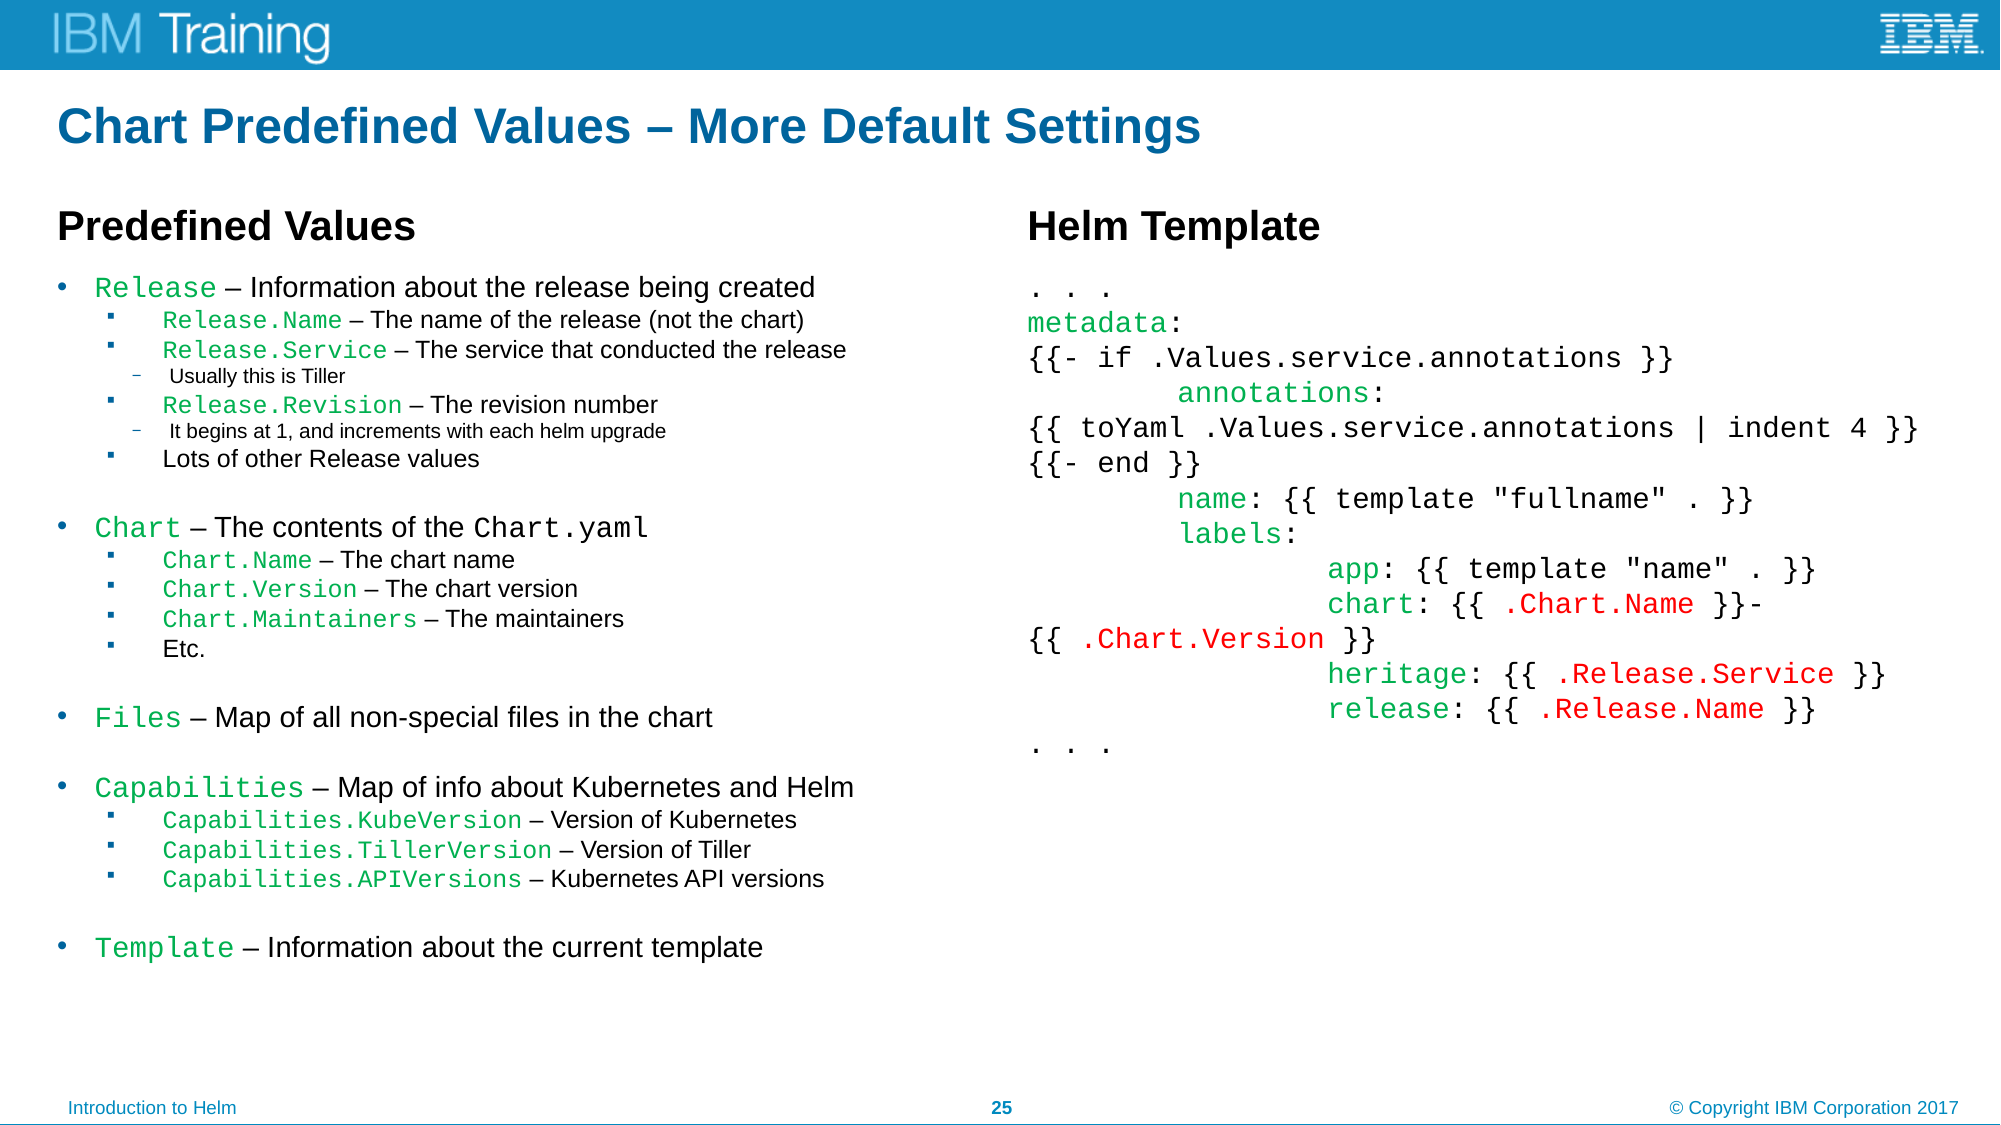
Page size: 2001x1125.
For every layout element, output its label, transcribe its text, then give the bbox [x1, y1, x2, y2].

slide_number 25 [914, 1096, 1096, 1124]
footer © Copyright IBM Corporation 2017 [1658, 1096, 1974, 1125]
list Predefined Values [41, 201, 943, 249]
list . . . metadata: {{- if .Values.service.annotations }} annotations: {{ toYaml .Values.service.annotations | indent 4 }} {{- end }} name: {{ template "fullname" . }} labels: app: {{ template "name" . }} chart: {{ .Chart.Name }}-{{ .Chart.Version }} heritage: {{ .Release.Service }} release: {{ .Release.Name }} . . . [1012, 265, 1974, 1013]
list Helm Template [1012, 201, 1913, 249]
list Release – Information about the release being created Release.Name – The name of the release (not the chart) Release.Service – The service that conducted the release Usually this is Tiller Release.Revision – The revision number It begins at 1, and increments with each helm upgrade Lots of other Release values Chart – The contents of the Chart.yaml Chart.Name – The chart name Chart.Version – The chart version Chart.Maintainers – The maintainers Etc. Files – Map of all non-special files in the chart Capabilities – Map of info about Kubernetes and Helm Capabilities.KubeVersion – Version of Kubernetes Capabilities.TillerVersion – Version of Tiller Capabilities.APIVersions – Kubernetes API versions Template – Information about the current template [41, 265, 943, 1013]
picture [0, 0, 2000, 70]
title Chart Predefined Values – More Default Settings [41, 90, 1978, 165]
